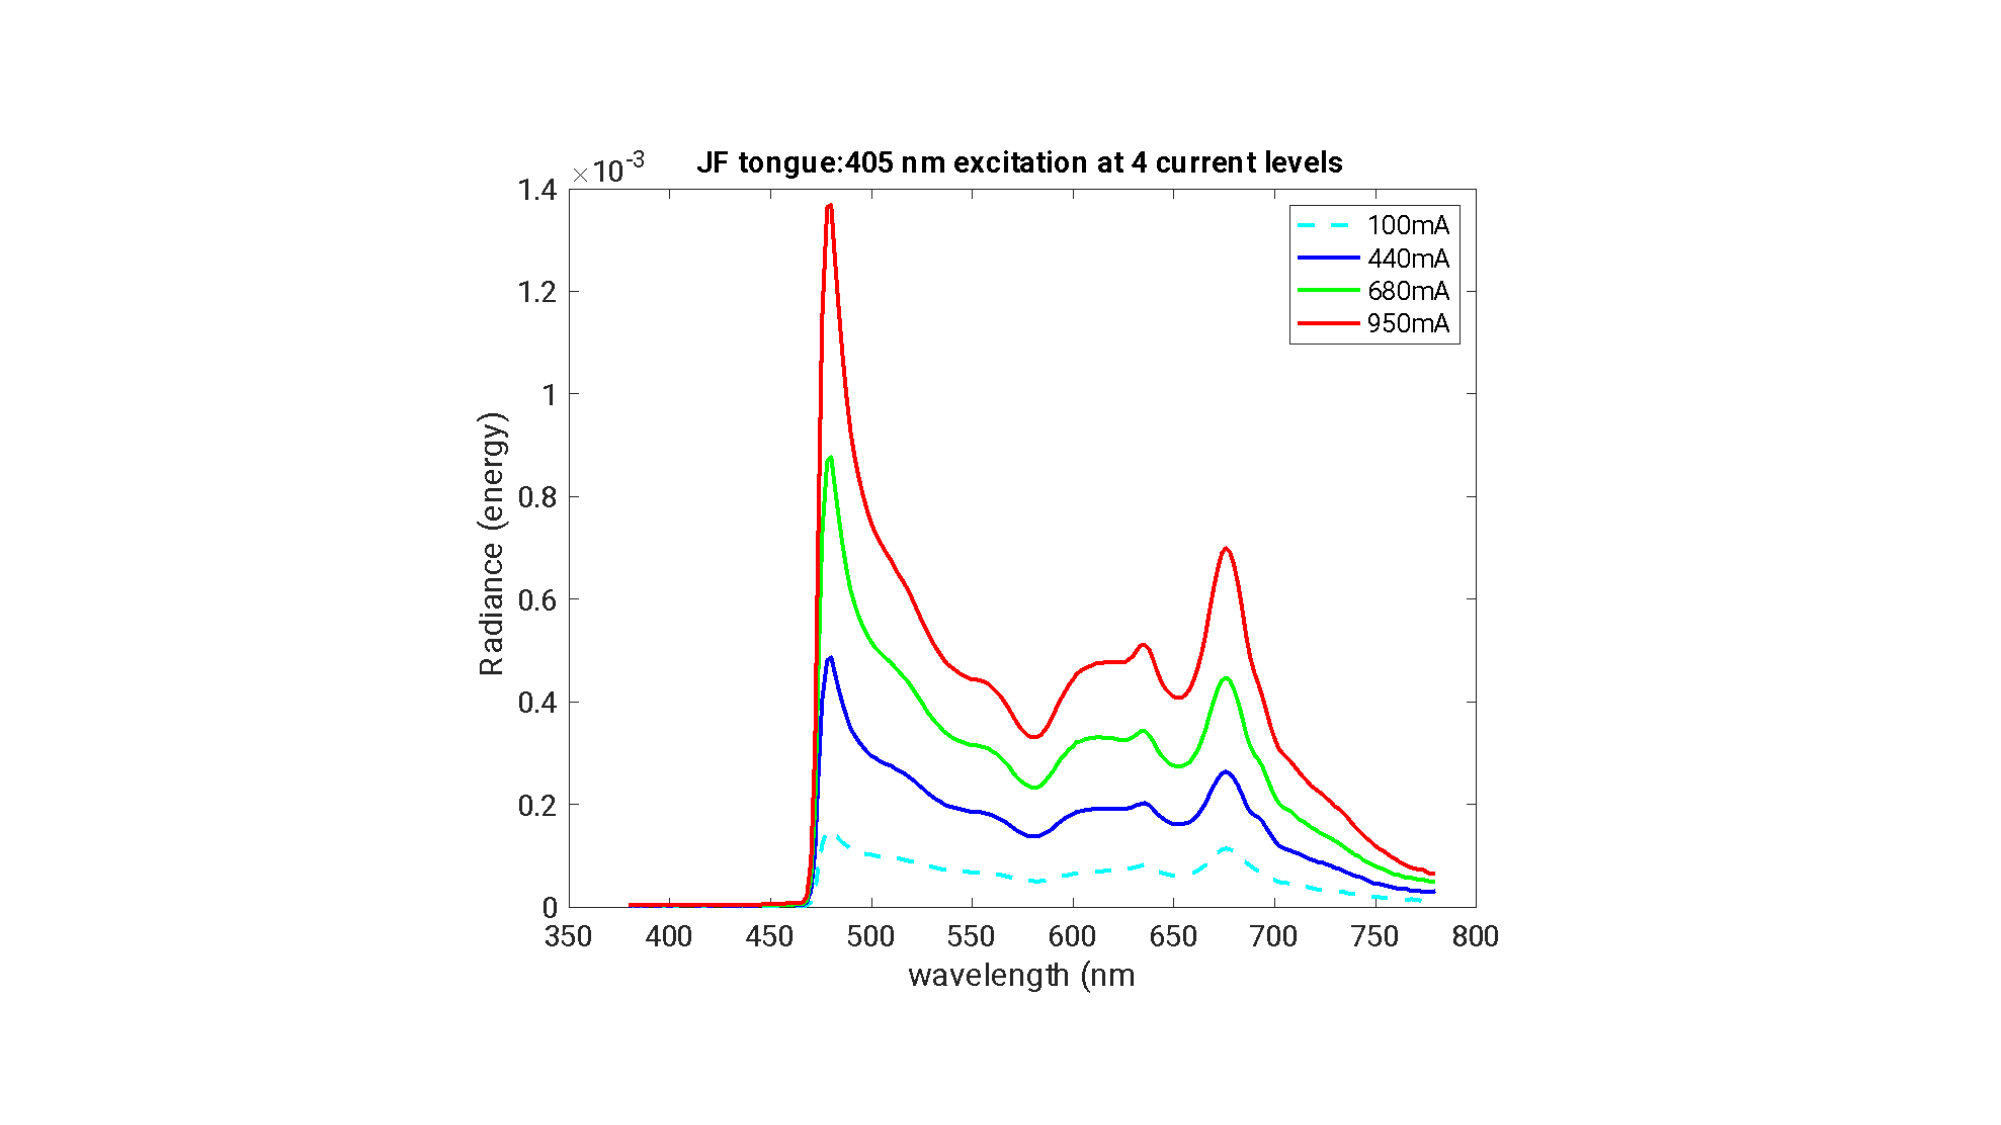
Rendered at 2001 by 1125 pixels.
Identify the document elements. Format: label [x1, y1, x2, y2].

picture [416, 124, 1584, 1001]
